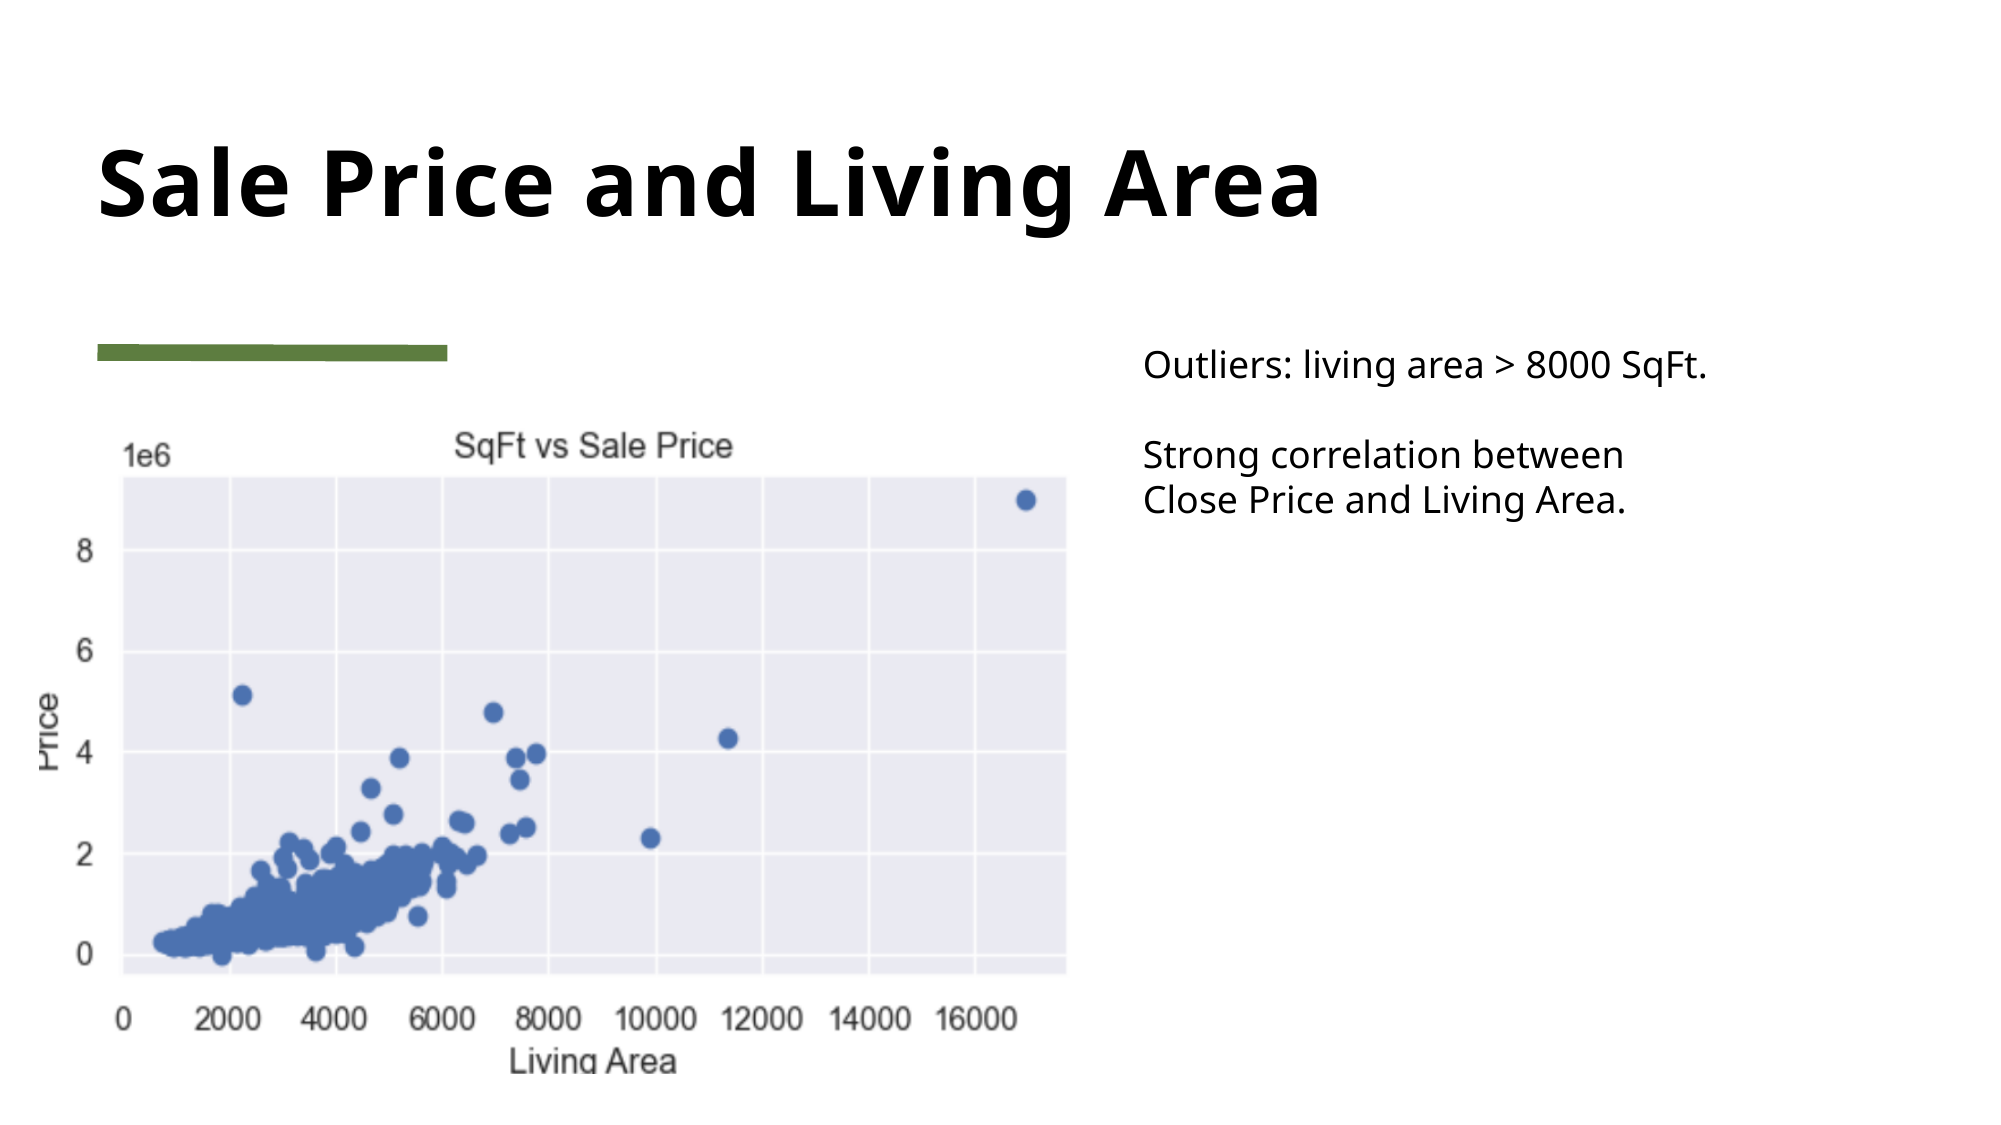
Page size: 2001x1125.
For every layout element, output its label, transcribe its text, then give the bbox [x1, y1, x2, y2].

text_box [599, 358, 1107, 917]
title Sale Price and Living Area [97, 95, 1898, 235]
picture [39, 414, 1349, 1074]
text_box Outliers: living area > 8000 SqFt. Strong correlation between Close Price and Living Area. [1128, 333, 1745, 528]
